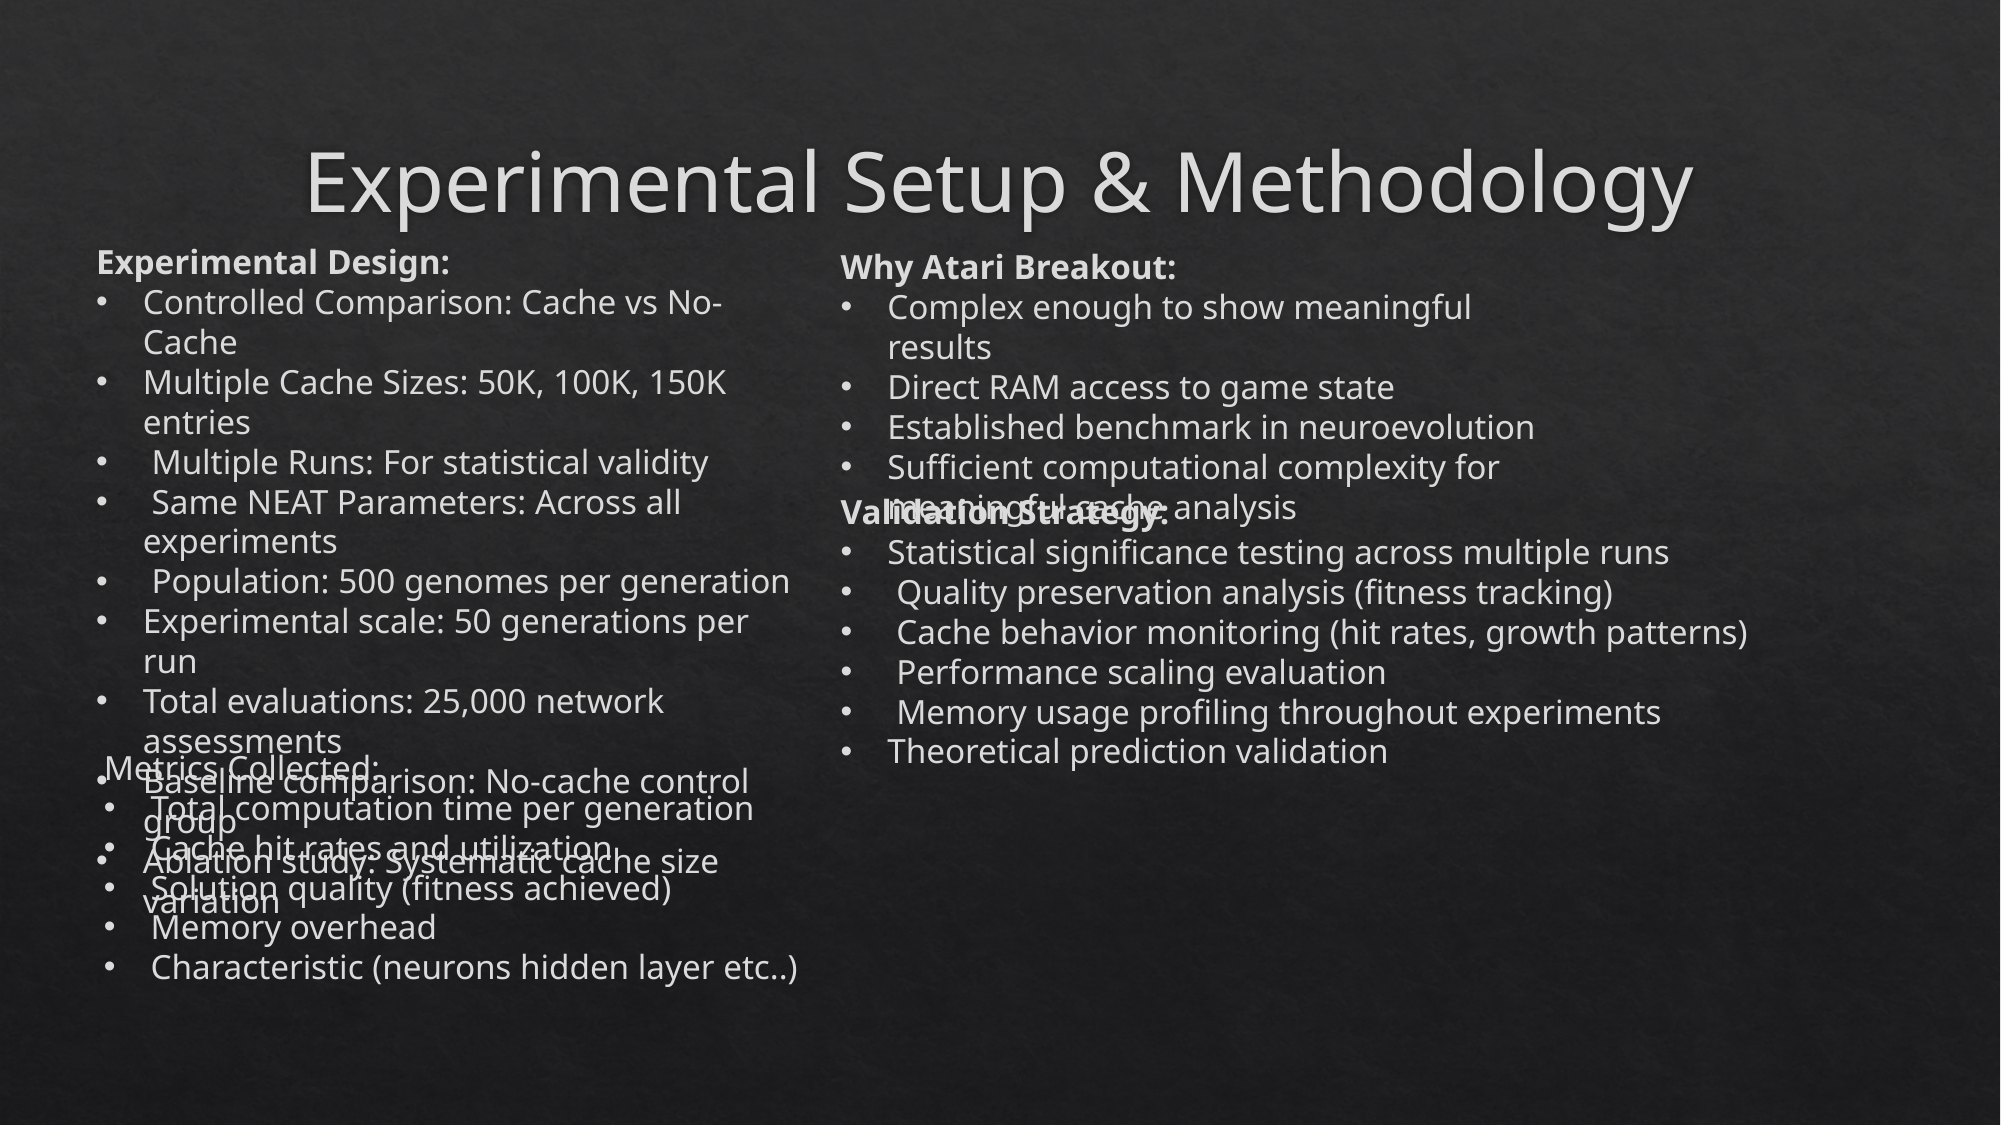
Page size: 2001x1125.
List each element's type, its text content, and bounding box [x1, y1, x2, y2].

title Experimental Setup & Methodology [149, 99, 1849, 260]
text_box Metrics Collected: Total computation time per generation Cache hit rates and utilization Solution quality (fitness achieved) Memory overhead Characteristic (neurons hidden layer etc..) [89, 739, 913, 1039]
text_box Validation Strategy: Statistical significance testing across multiple runs Quality preservation analysis (fitness tracking) Cache behavior monitoring (hit rates, growth patterns) Performance scaling evaluation Memory usage profiling throughout experiments Theoretical prediction validation [825, 483, 1826, 778]
text_box Experimental Design: Controlled Comparison: Cache vs No-Cache Multiple Cache Sizes: 50K, 100K, 150K entries Multiple Runs: For statistical validity Same NEAT Parameters: Across all experiments Population: 500 genomes per generation Experimental scale: 50 generations per run Total evaluations: 25,000 network assessments Baseline comparison: No-cache control group Ablation study: Systematic cache size variation [81, 233, 826, 928]
text_box Why Atari Breakout: Complex enough to show meaningful results Direct RAM access to game state Established benchmark in neuroevolution Sufficient computational complexity for meaningful cache analysis [825, 238, 1569, 483]
